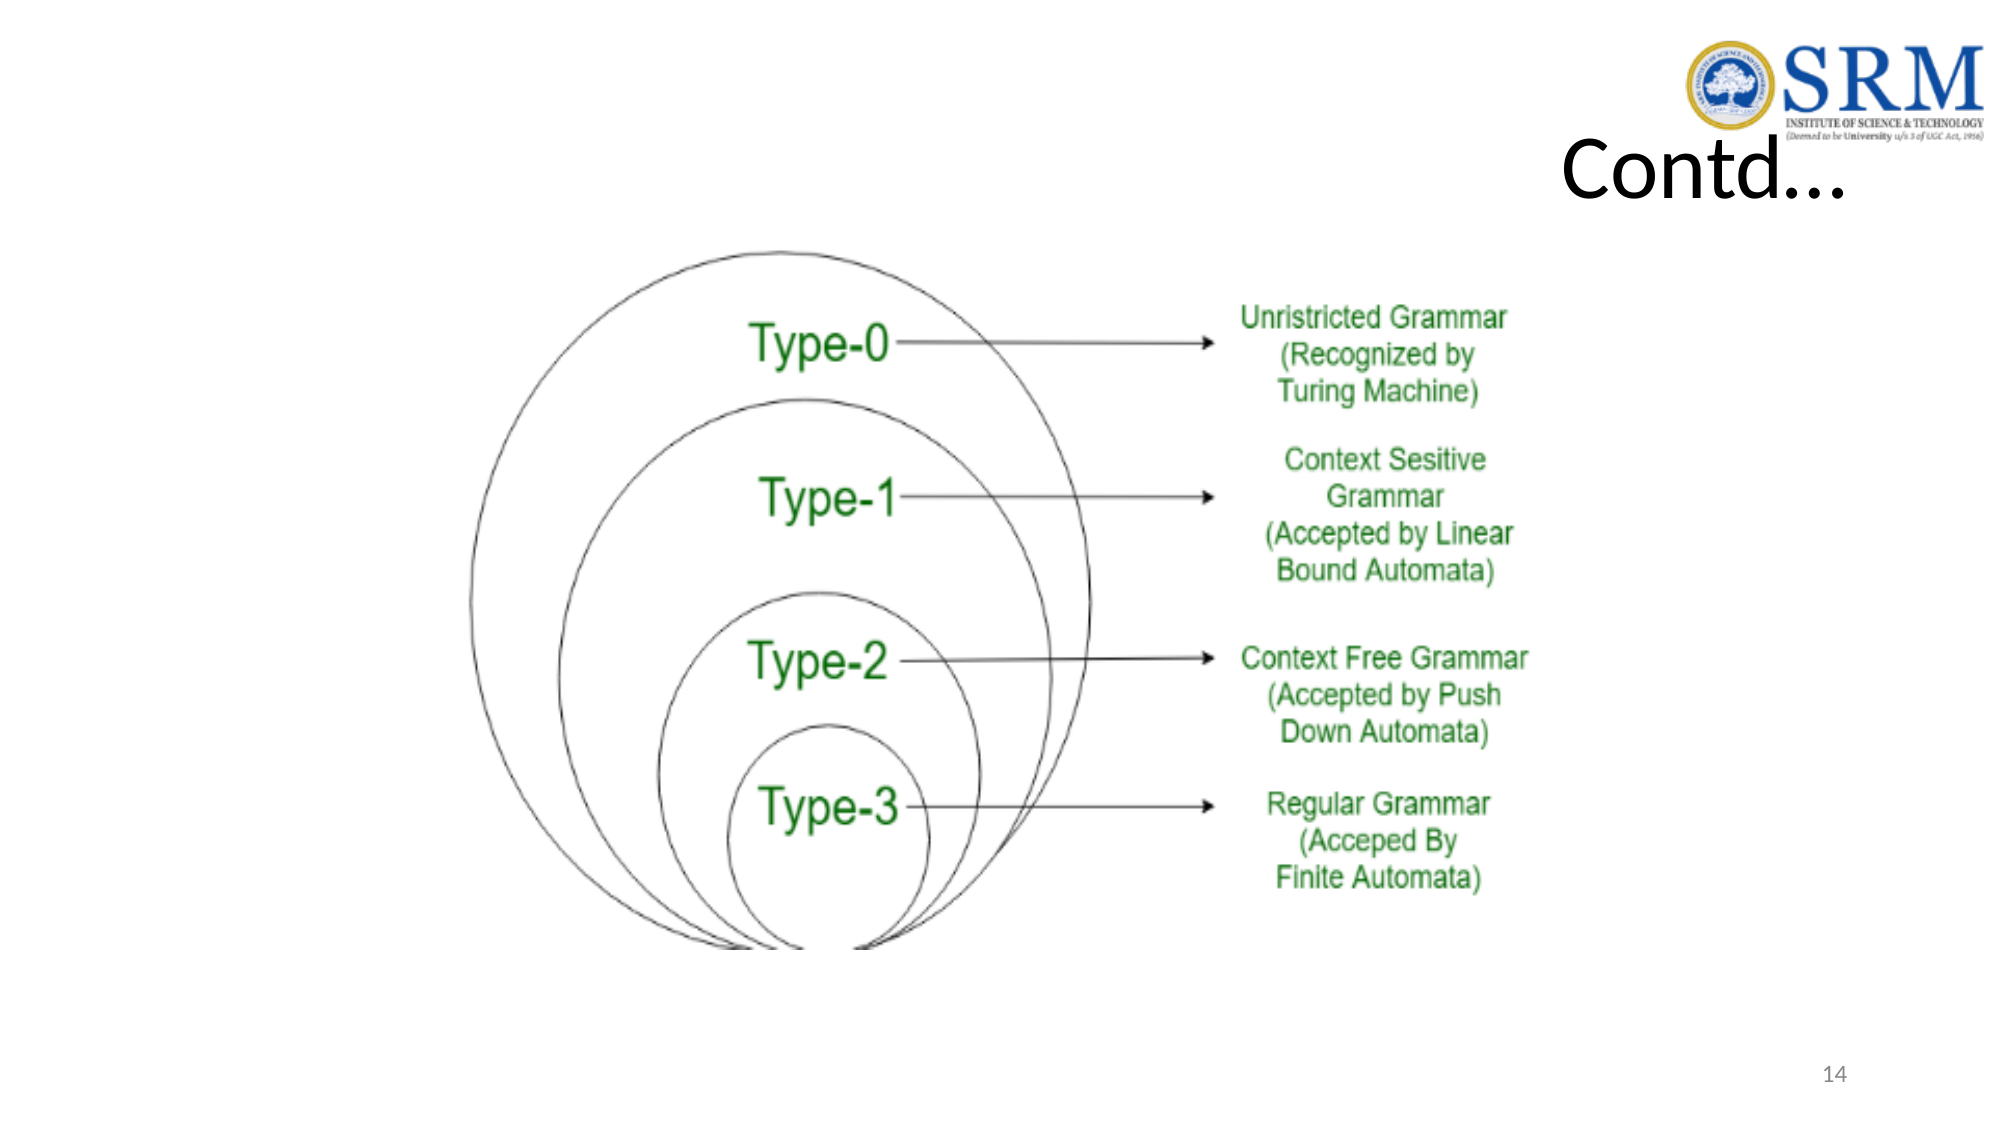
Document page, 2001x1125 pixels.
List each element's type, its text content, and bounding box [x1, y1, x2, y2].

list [399, 249, 1538, 951]
title Contd… [137, 59, 1863, 278]
picture [1674, 0, 1993, 182]
slide_number ‹#› [1412, 1042, 1863, 1103]
